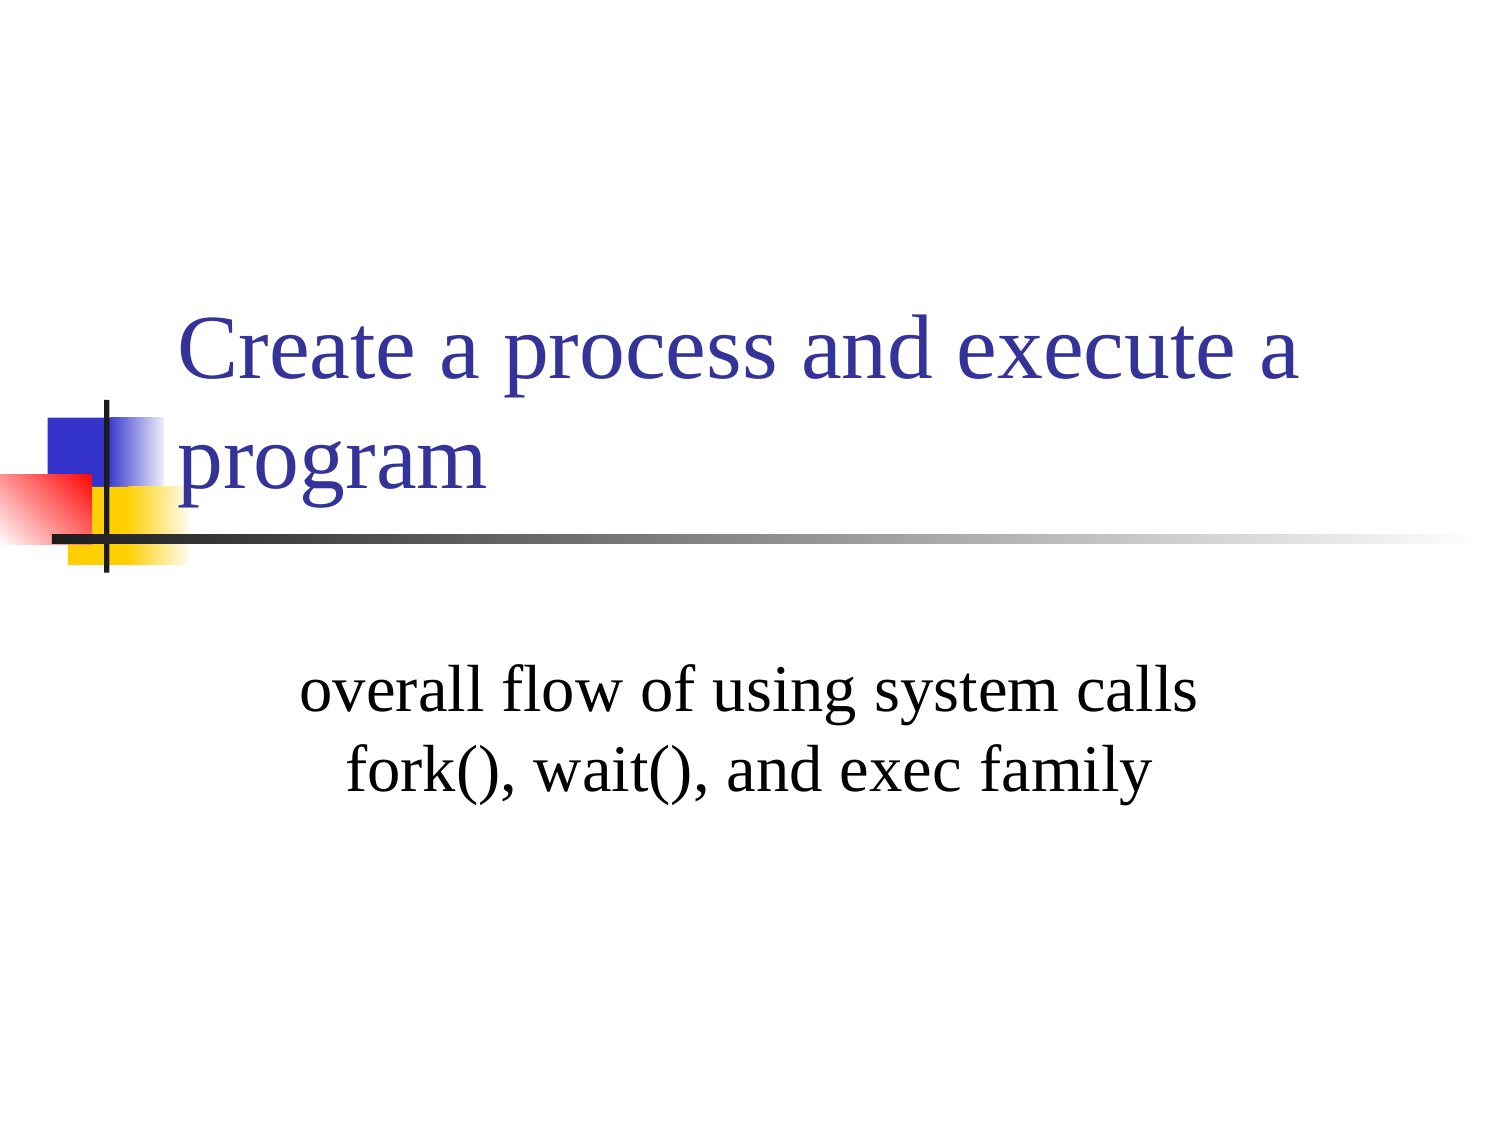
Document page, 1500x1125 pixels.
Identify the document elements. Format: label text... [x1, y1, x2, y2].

title Create a process and execute a program [162, 275, 1438, 515]
subtitle overall flow of using system calls fork(), wait(), and exec family [225, 637, 1275, 925]
